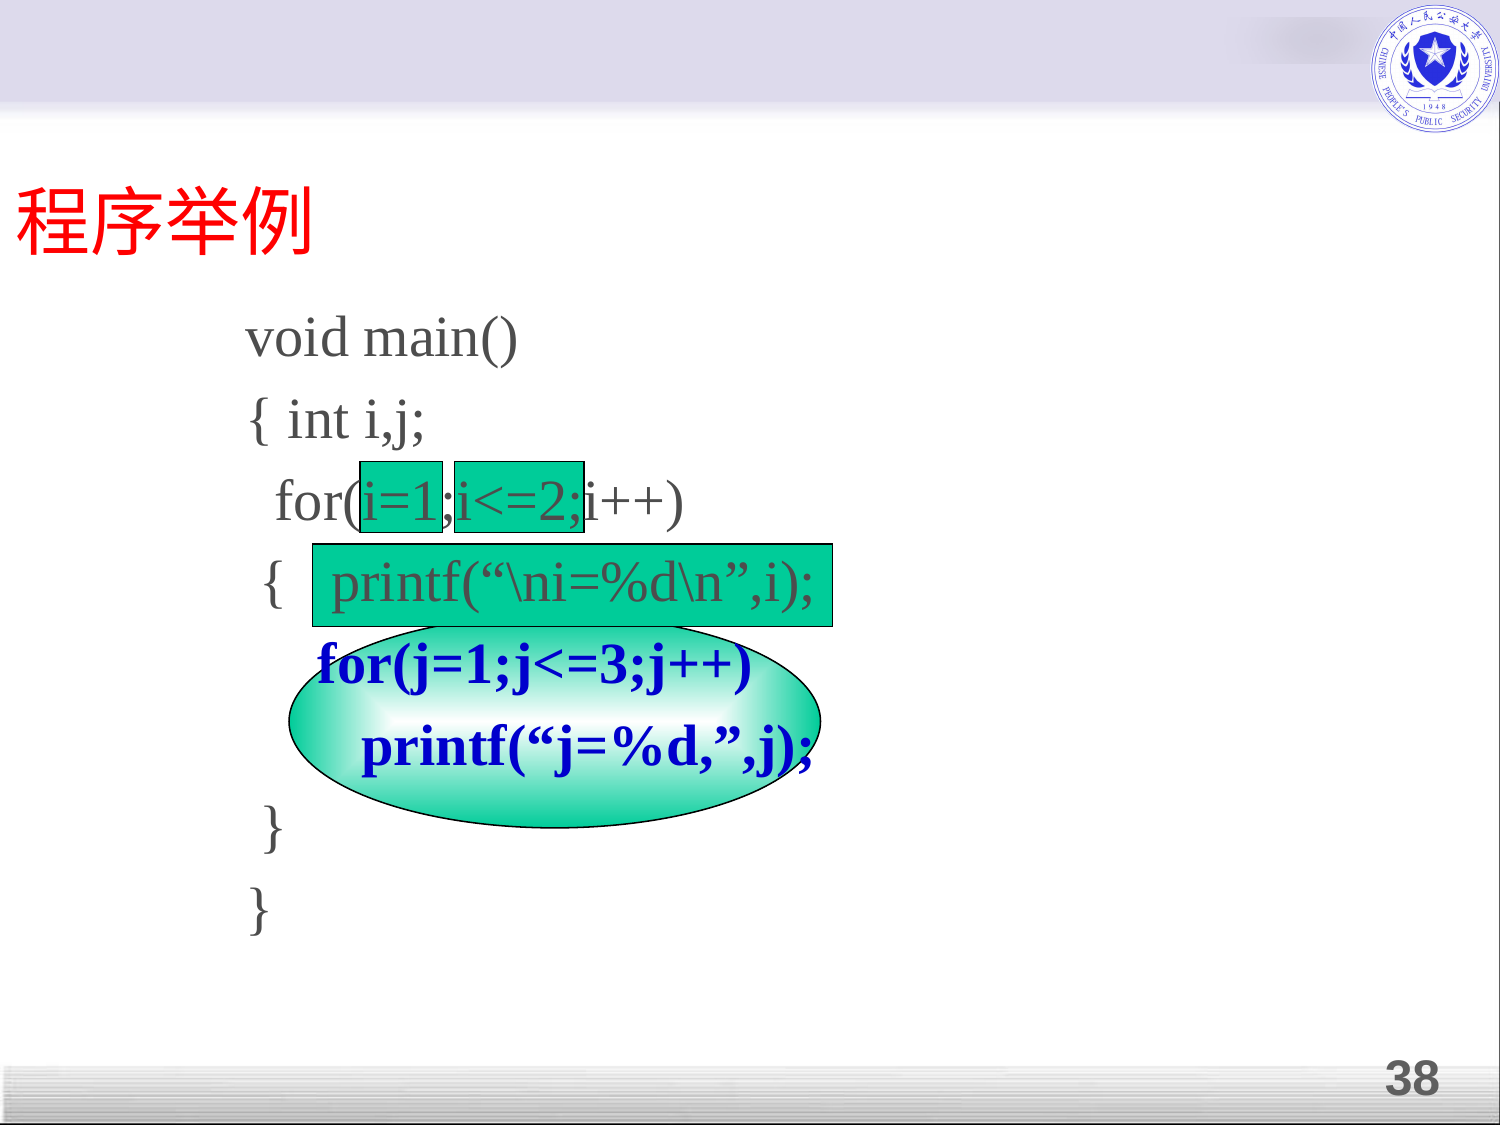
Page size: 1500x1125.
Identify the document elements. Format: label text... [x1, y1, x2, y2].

picture [0, 102, 1500, 1125]
title 程序举例 [0, 113, 1238, 326]
picture [1371, 5, 1499, 132]
list void main() { int i,j; for(i=1;i<=2;i++) { printf(“\ni=%d\n”,i); for(j=1;j<=3;j++) printf(“j=%d,”,j); } } [230, 290, 892, 1005]
